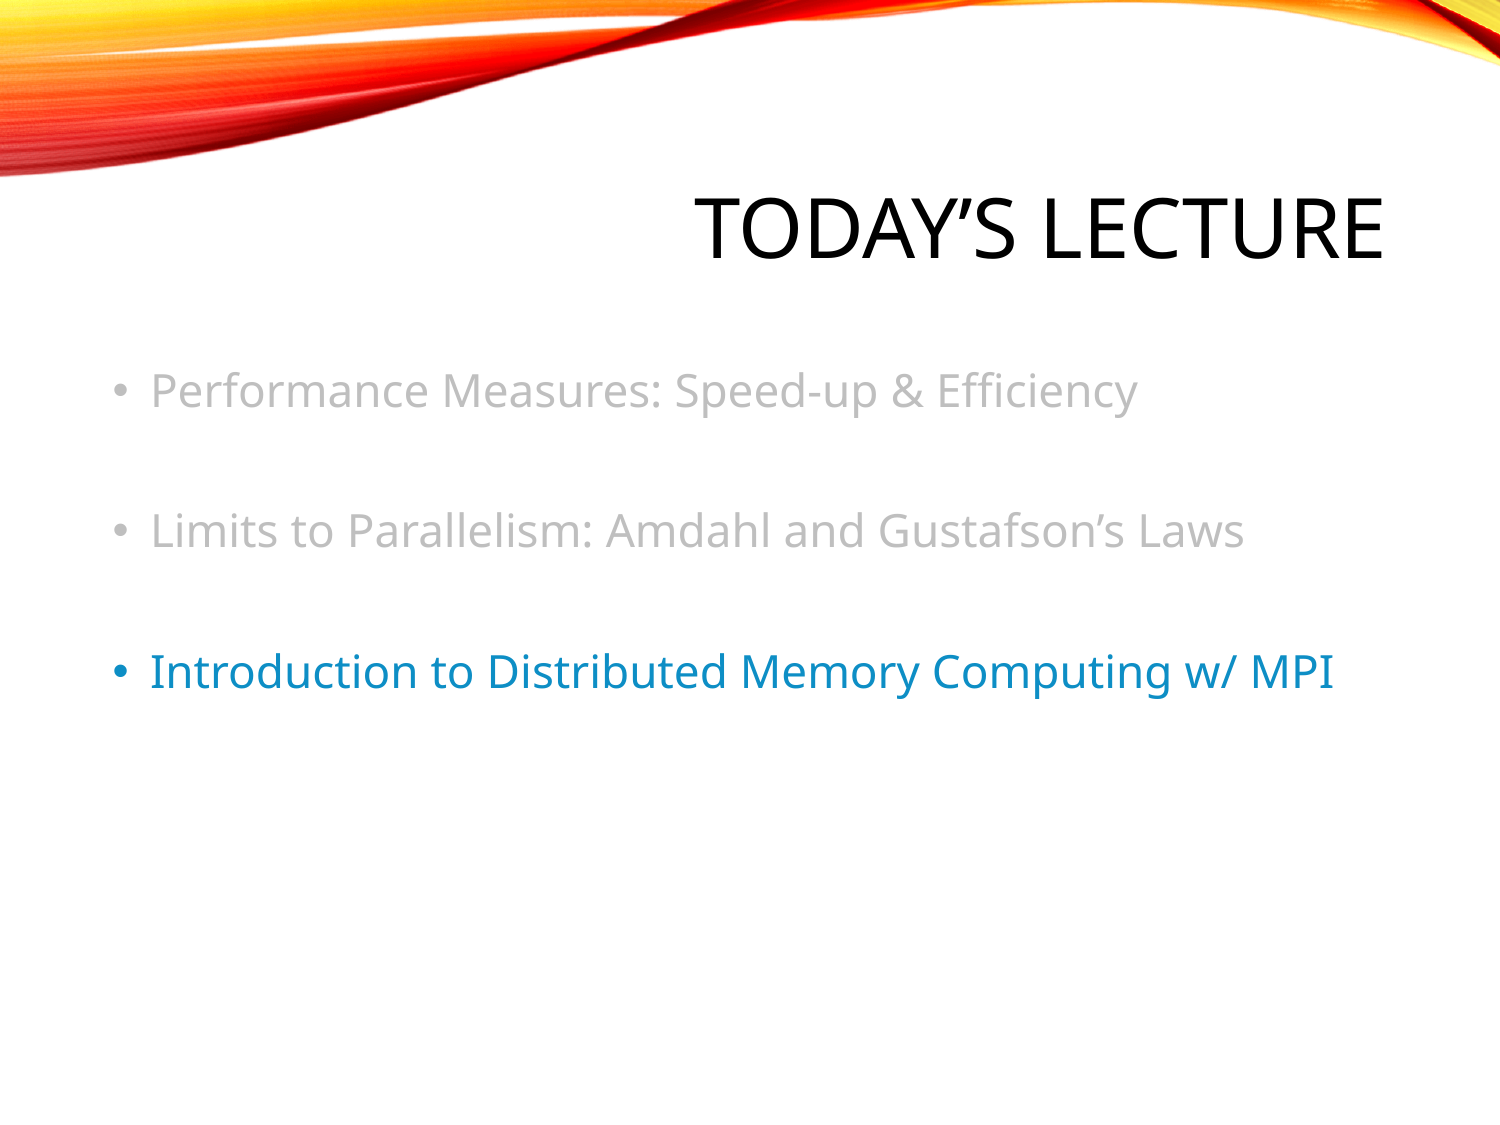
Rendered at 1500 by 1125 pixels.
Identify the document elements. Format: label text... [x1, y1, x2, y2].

title Today’s lecture [356, 125, 1403, 338]
list Performance Measures: Speed-up & Efficiency Limits to Parallelism: Amdahl and Gustafson’s Laws Introduction to Distributed Memory Computing w/ MPI [97, 360, 1403, 1028]
picture [0, 0, 1500, 178]
